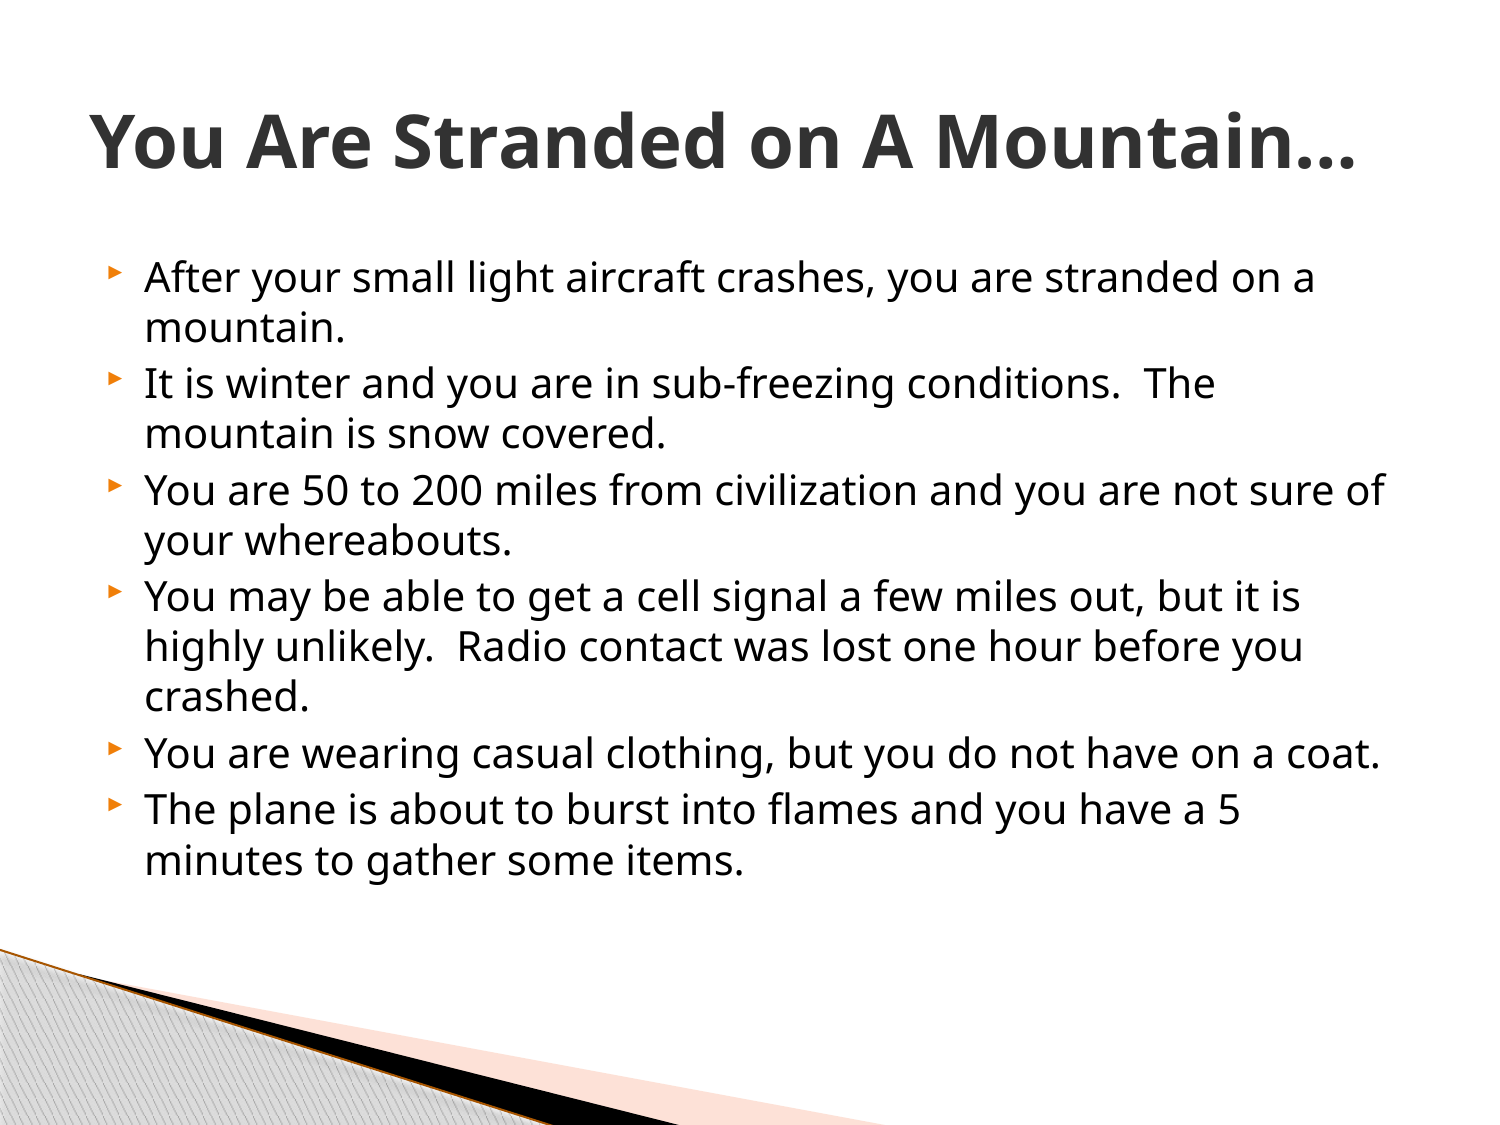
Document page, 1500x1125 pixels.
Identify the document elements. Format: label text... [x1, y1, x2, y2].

title You Are Stranded on A Mountain… [75, 45, 1425, 233]
list After your small light aircraft crashes, you are stranded on a mountain. It is winter and you are in sub-freezing conditions. The mountain is snow covered. You are 50 to 200 miles from civilization and you are not sure of your whereabouts. You may be able to get a cell signal a few miles out, but it is highly unlikely. Radio contact was lost one hour before you crashed. You are wearing casual clothing, but you do not have on a coat. The plane is about to burst into flames and you have a 5 minutes to gather some items. [75, 243, 1425, 986]
